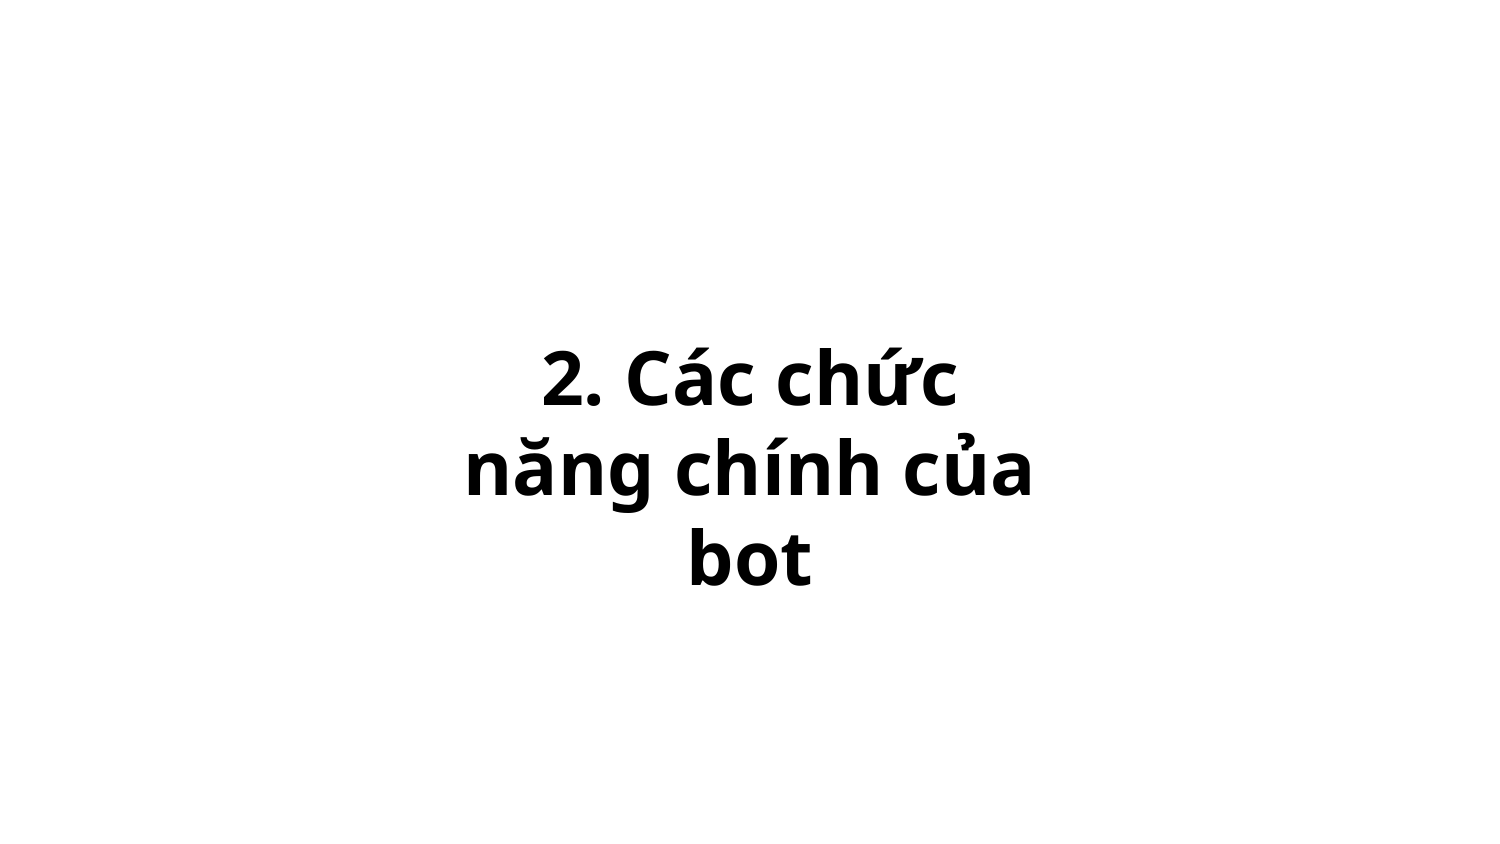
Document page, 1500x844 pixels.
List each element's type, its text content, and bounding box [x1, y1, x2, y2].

text_box 2. Các chức năng chính của bot [427, 315, 1073, 616]
